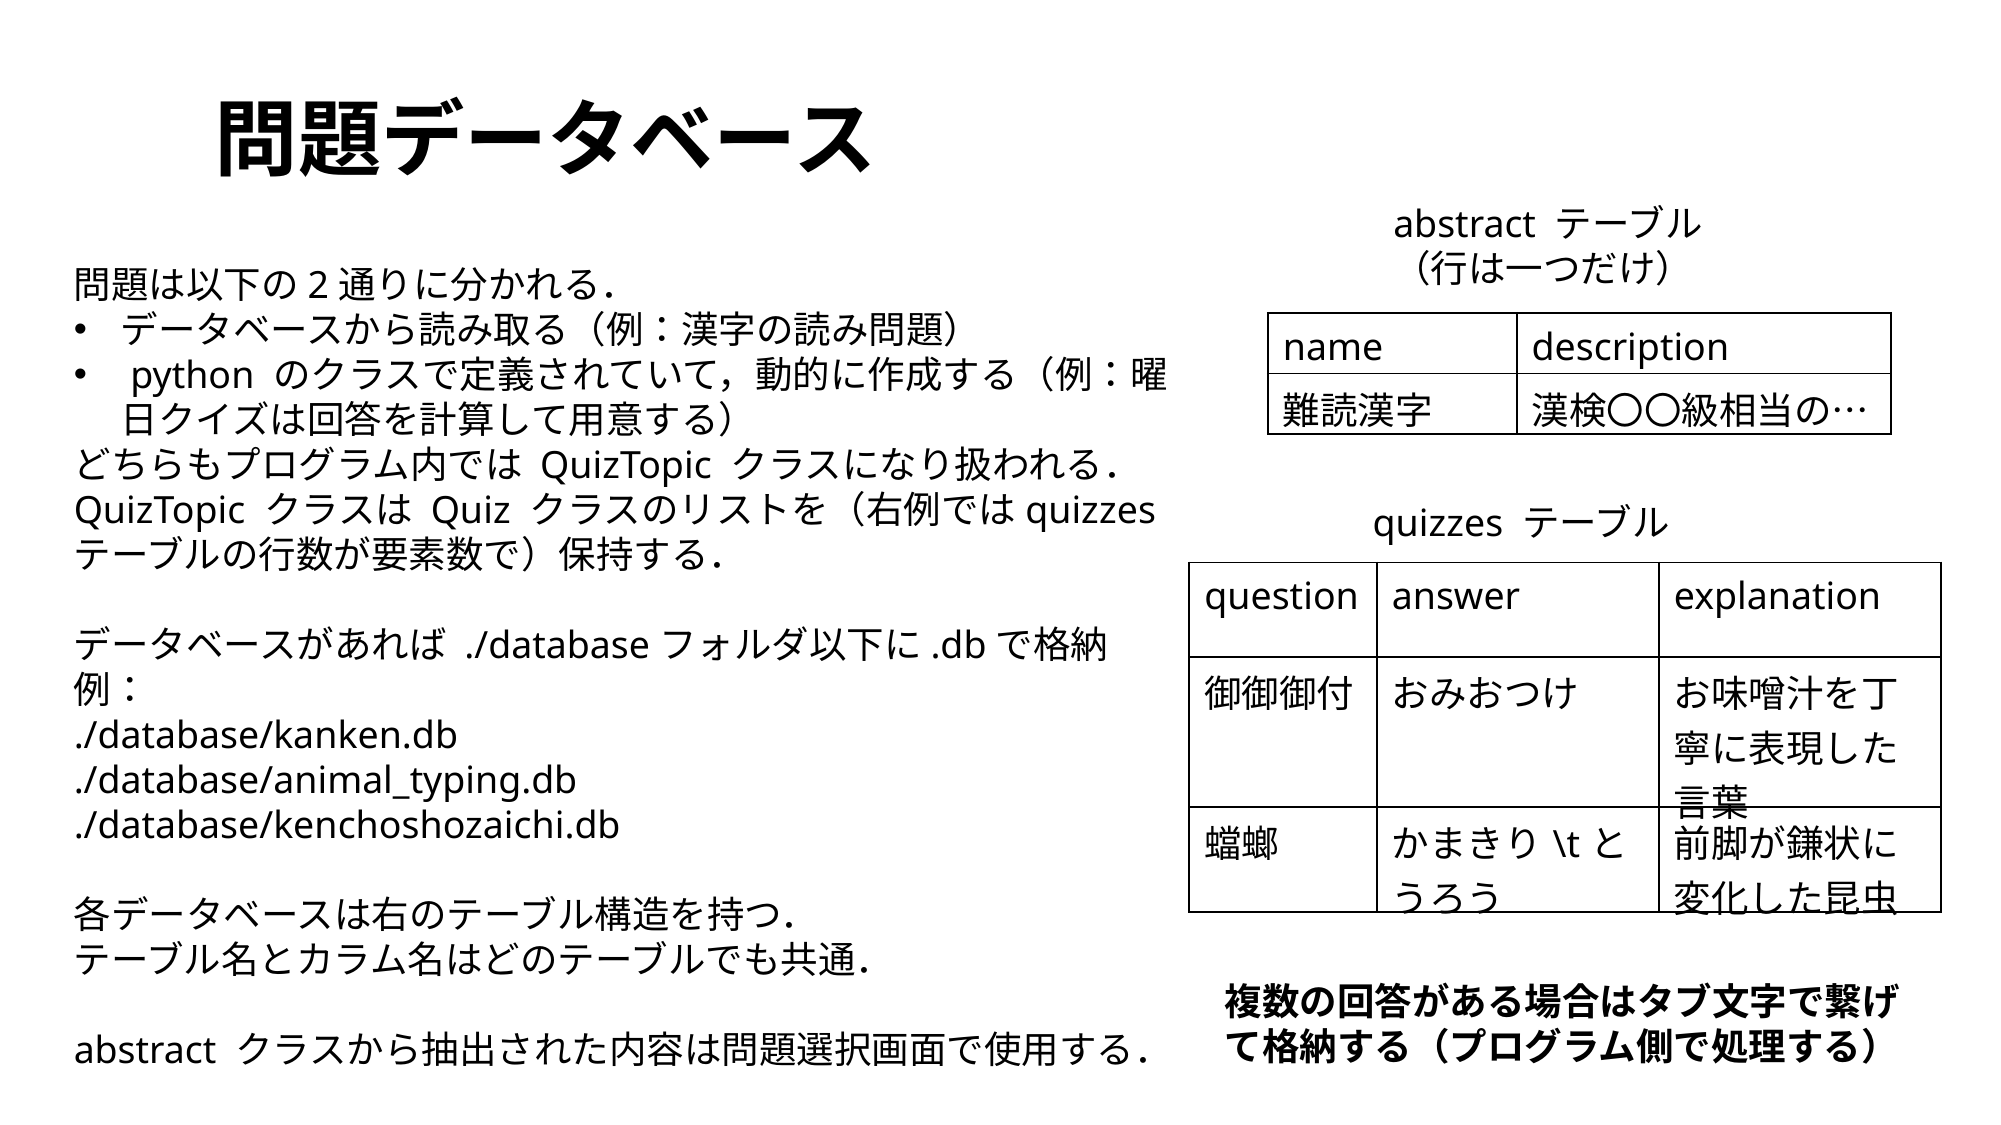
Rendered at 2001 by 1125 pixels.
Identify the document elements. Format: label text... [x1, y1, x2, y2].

table_cell 漢検〇〇級相当の… [1518, 374, 1890, 433]
table_cell かまきり\tとうろう [1378, 808, 1658, 911]
text_box 問題データベース [199, 78, 1299, 194]
table_header explanation [1660, 563, 1940, 656]
text_box 複数の回答がある場合はタブ文字で繋げて格納する（プログラム側で処理する） [1209, 970, 1950, 1076]
table_cell 蟷螂 [1190, 808, 1376, 911]
table_header name [1269, 314, 1516, 373]
text_box 問題は以下の2通りに分かれる． データベースから読み取る（例：漢字の読み問題） python のクラスで定義されていて，動的に作成する（例：曜日クイズは回答を計算して用意する） どちらもプログラム内では QuizTopic クラスになり扱われる．QuizTopic クラスは Quiz クラスのリストを（右例ではquizzes テーブルの行数が要素数で）保持する． データベースがあれば ./databaseフォルダ以下に.dbで格納 例： ./database/kanken.db ./database/animal_typing.db ./database/kenchoshozaichi.db 各データベースは右のテーブル構造を持つ． テーブル名とカラム名はどのテーブルでも共通． abstract クラスから抽出された内容は問題選択画面で使用する． [58, 253, 1190, 1079]
table_cell お味噌汁を丁寧に表現した言葉 [1660, 658, 1940, 806]
text_box quizzes テーブル [1358, 491, 1773, 552]
table_cell 前脚が鎌状に変化した昆虫 [1660, 808, 1940, 911]
table_header question [1190, 563, 1376, 656]
table_cell 難読漢字 [1269, 374, 1516, 433]
table_header answer [1378, 563, 1658, 656]
table_header description [1518, 314, 1890, 373]
table_cell 御御御付 [1190, 658, 1376, 806]
table_cell おみおつけ [1378, 658, 1658, 806]
text_box abstract テーブル （行は一つだけ） [1378, 192, 1740, 298]
